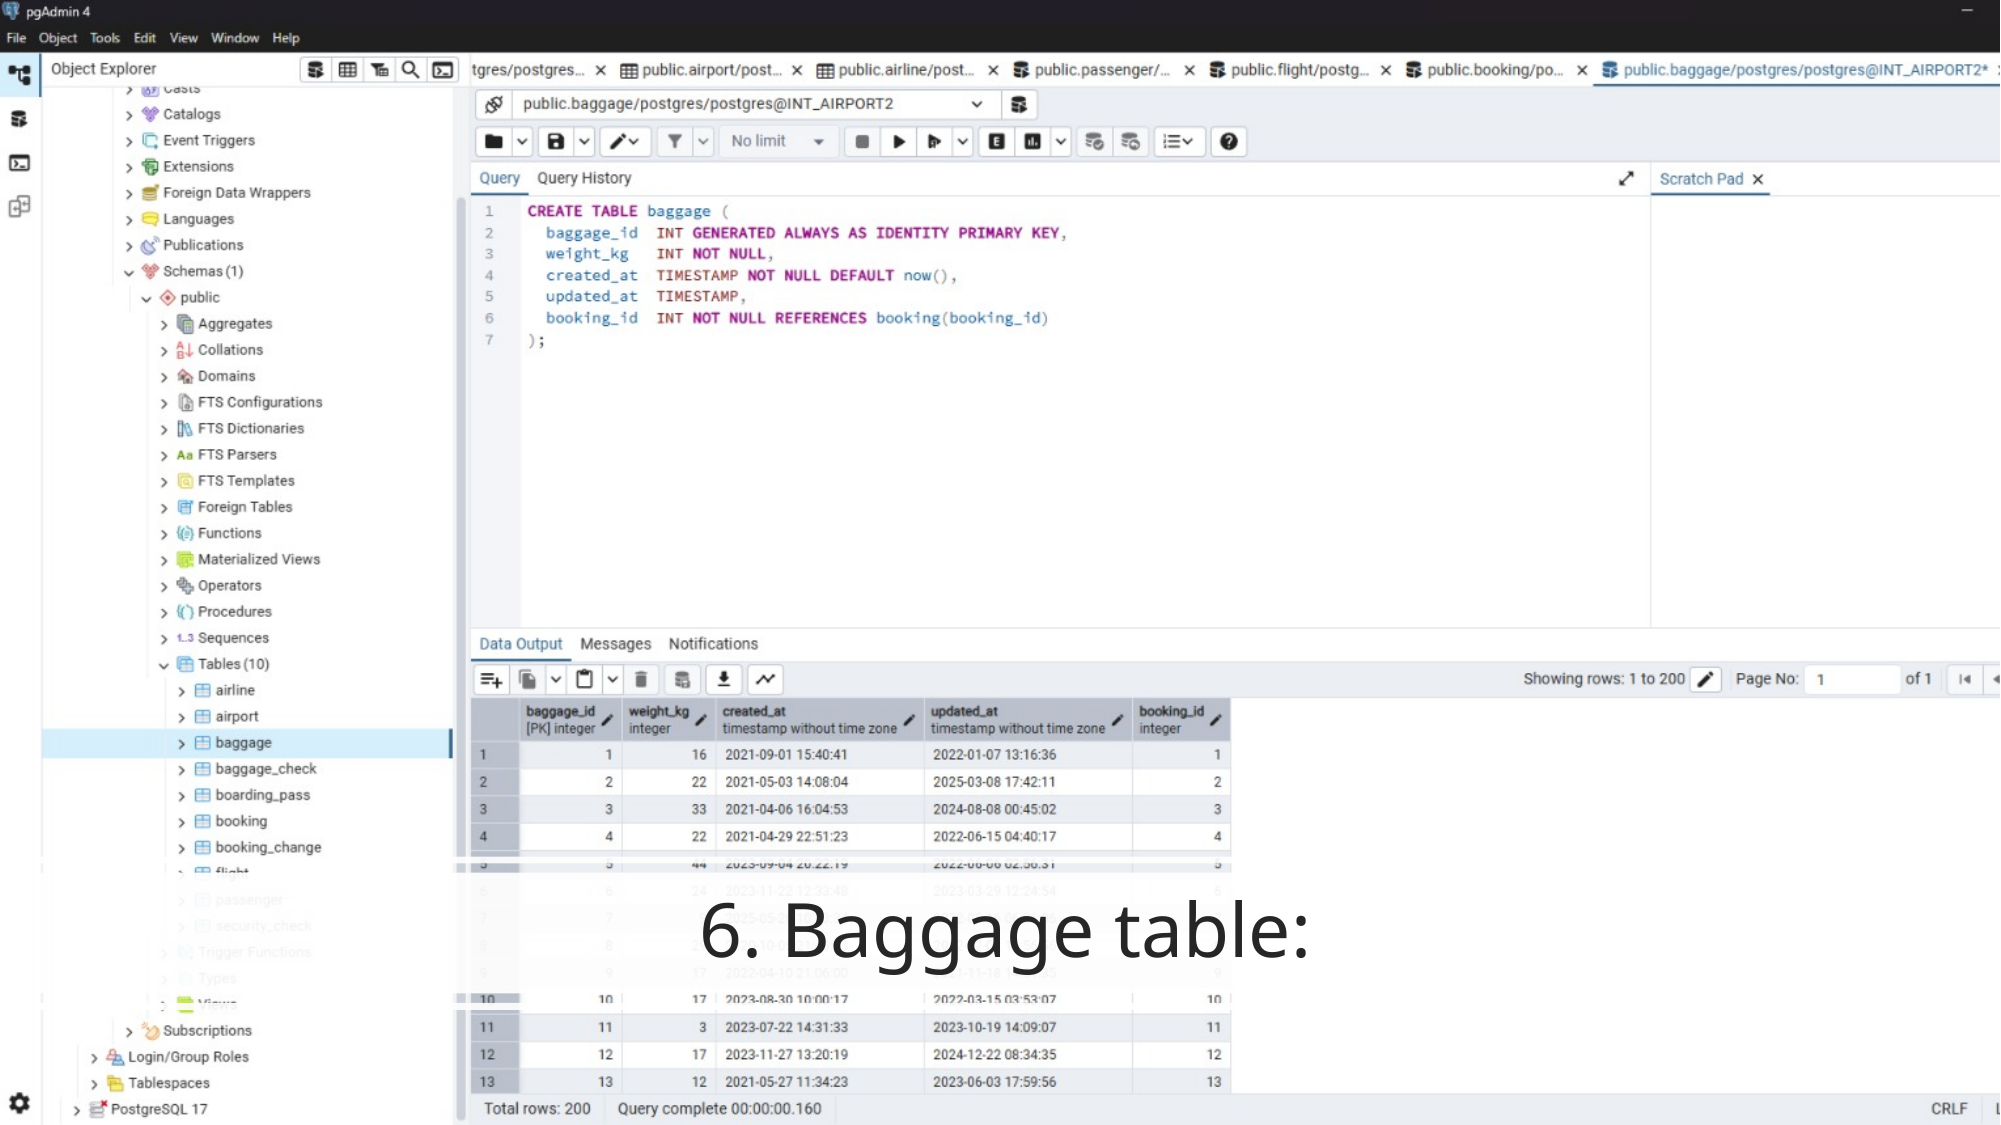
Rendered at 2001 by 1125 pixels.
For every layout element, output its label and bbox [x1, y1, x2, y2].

list [0, 1007, 2000, 1125]
list [0, 861, 2000, 1005]
list [0, 0, 2000, 859]
